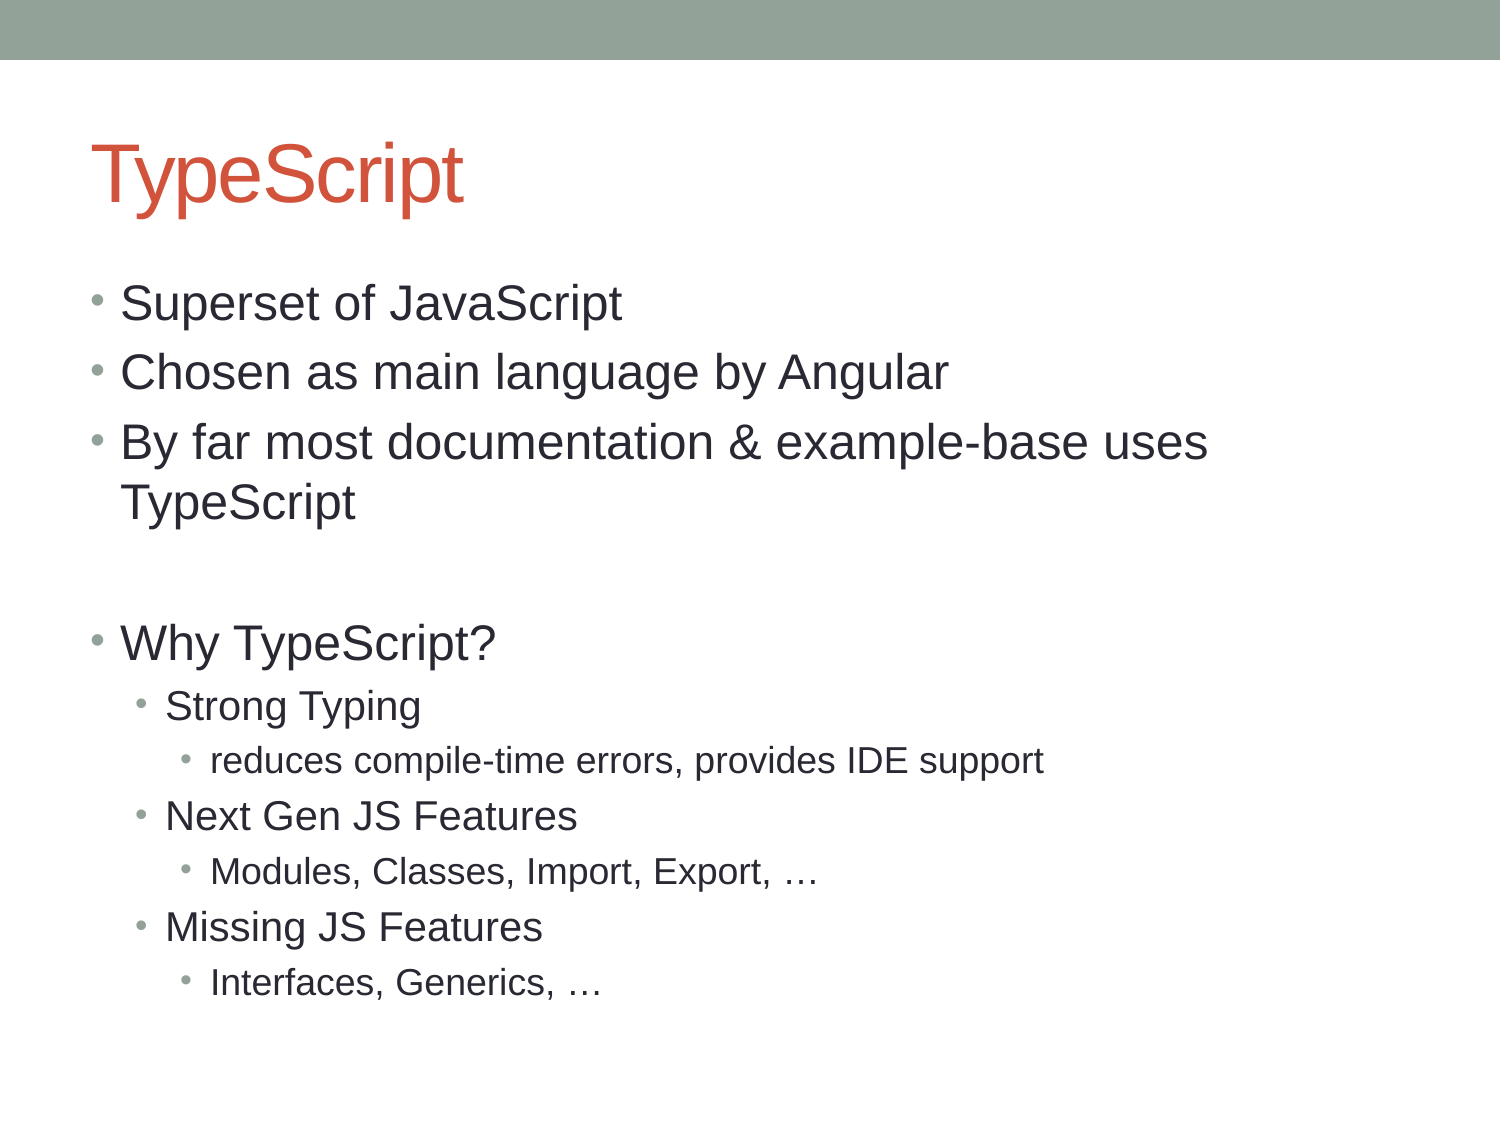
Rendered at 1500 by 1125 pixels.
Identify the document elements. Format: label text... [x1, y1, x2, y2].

list Superset of JavaScript Chosen as main language by Angular By far most documentation & example-base uses TypeScript Why TypeScript? Strong Typing reduces compile-time errors, provides IDE support Next Gen JS Features Modules, Classes, Import, Export, … Missing JS Features Interfaces, Generics, … [75, 262, 1425, 1063]
title TypeScript [75, 87, 1425, 250]
